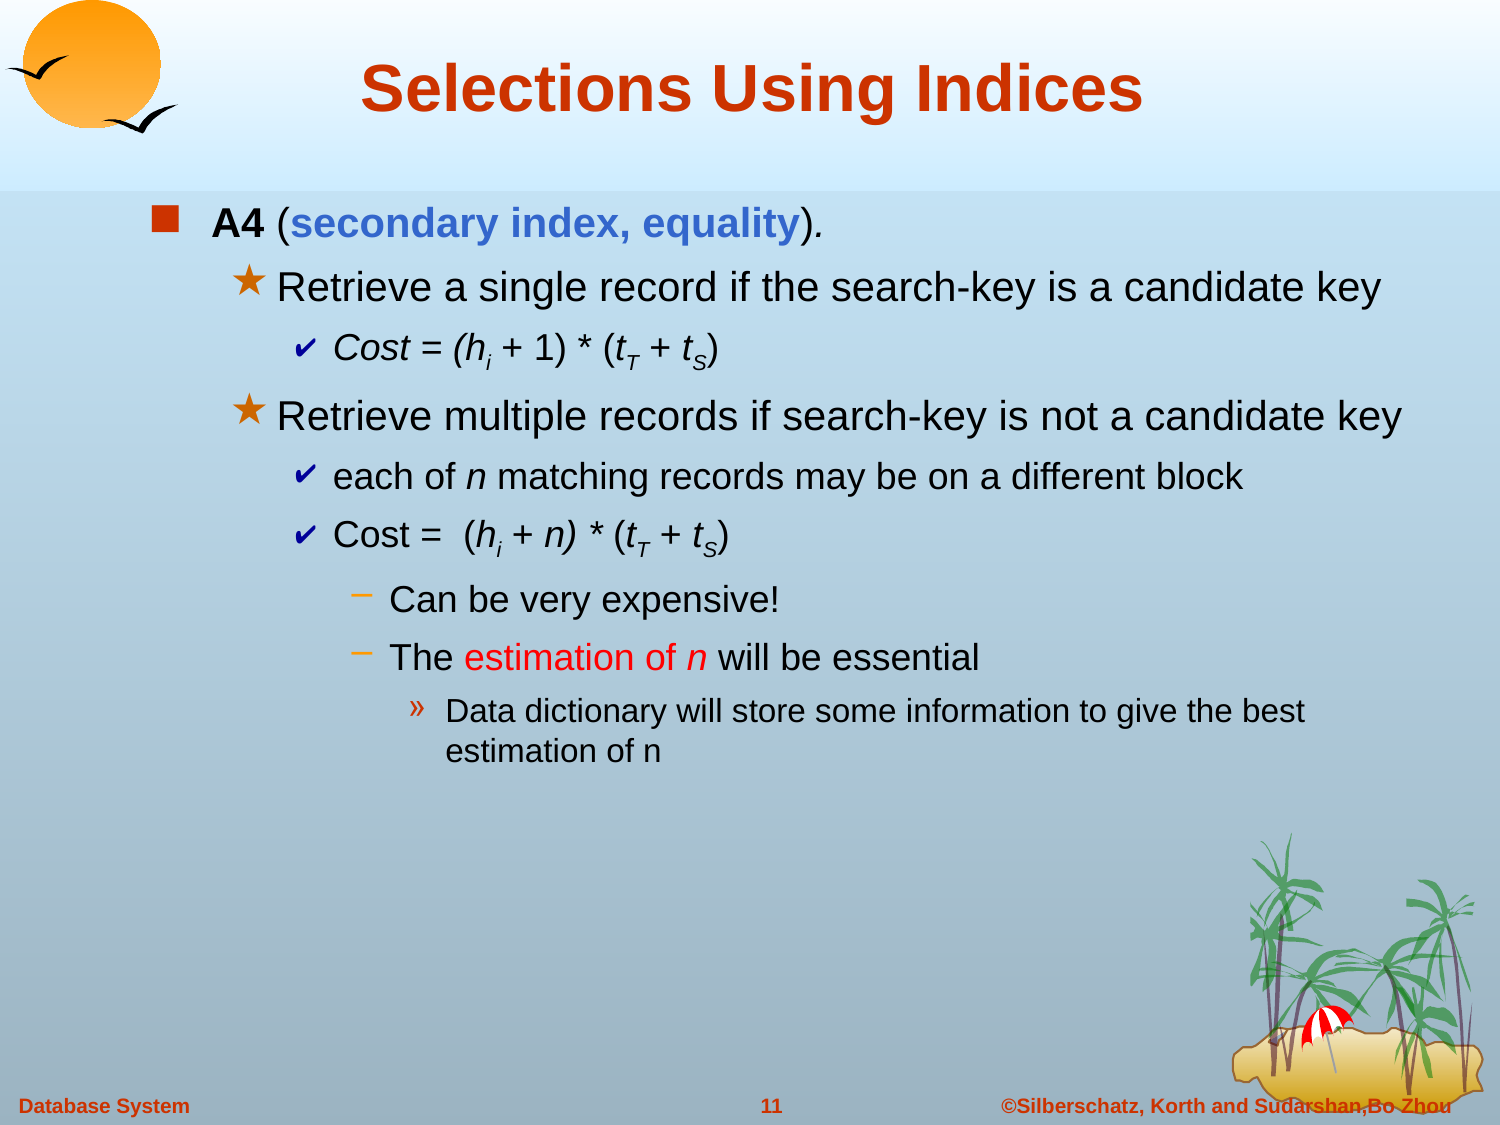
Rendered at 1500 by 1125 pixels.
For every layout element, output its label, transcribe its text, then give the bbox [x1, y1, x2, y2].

title Selections Using Indices [90, 32, 1416, 133]
list A4 (secondary index, equality). Retrieve a single record if the search-key is a candidate key Cost = (hi + 1) * (tT + tS) Retrieve multiple records if search-key is not a candidate key each of n matching records may be on a different block Cost = (hi + n) * (tT + tS) Can be very expensive! The estimation of n will be essential Data dictionary will store some information to give the best estimation of n [139, 188, 1426, 888]
